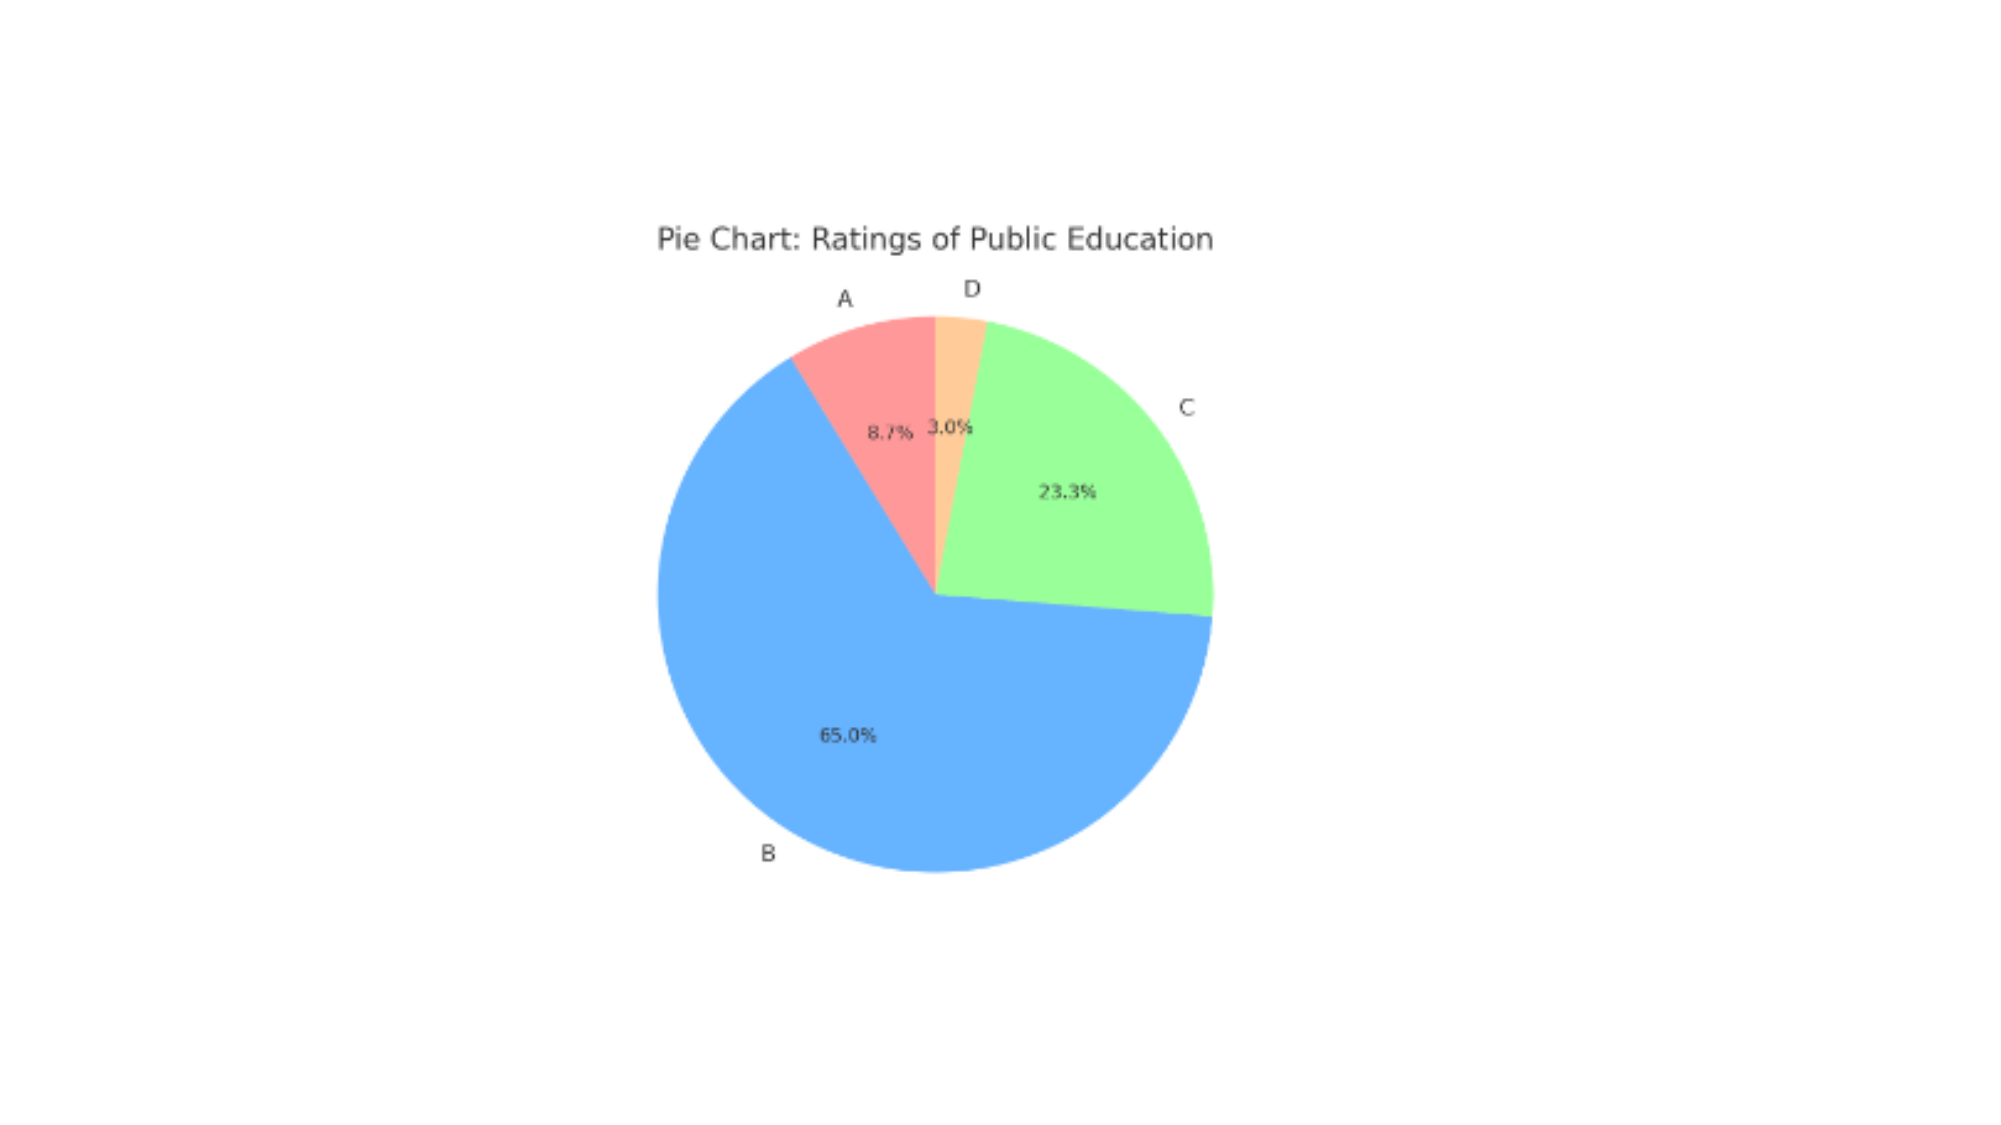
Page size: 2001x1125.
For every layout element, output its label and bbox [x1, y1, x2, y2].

picture [580, 204, 1297, 971]
